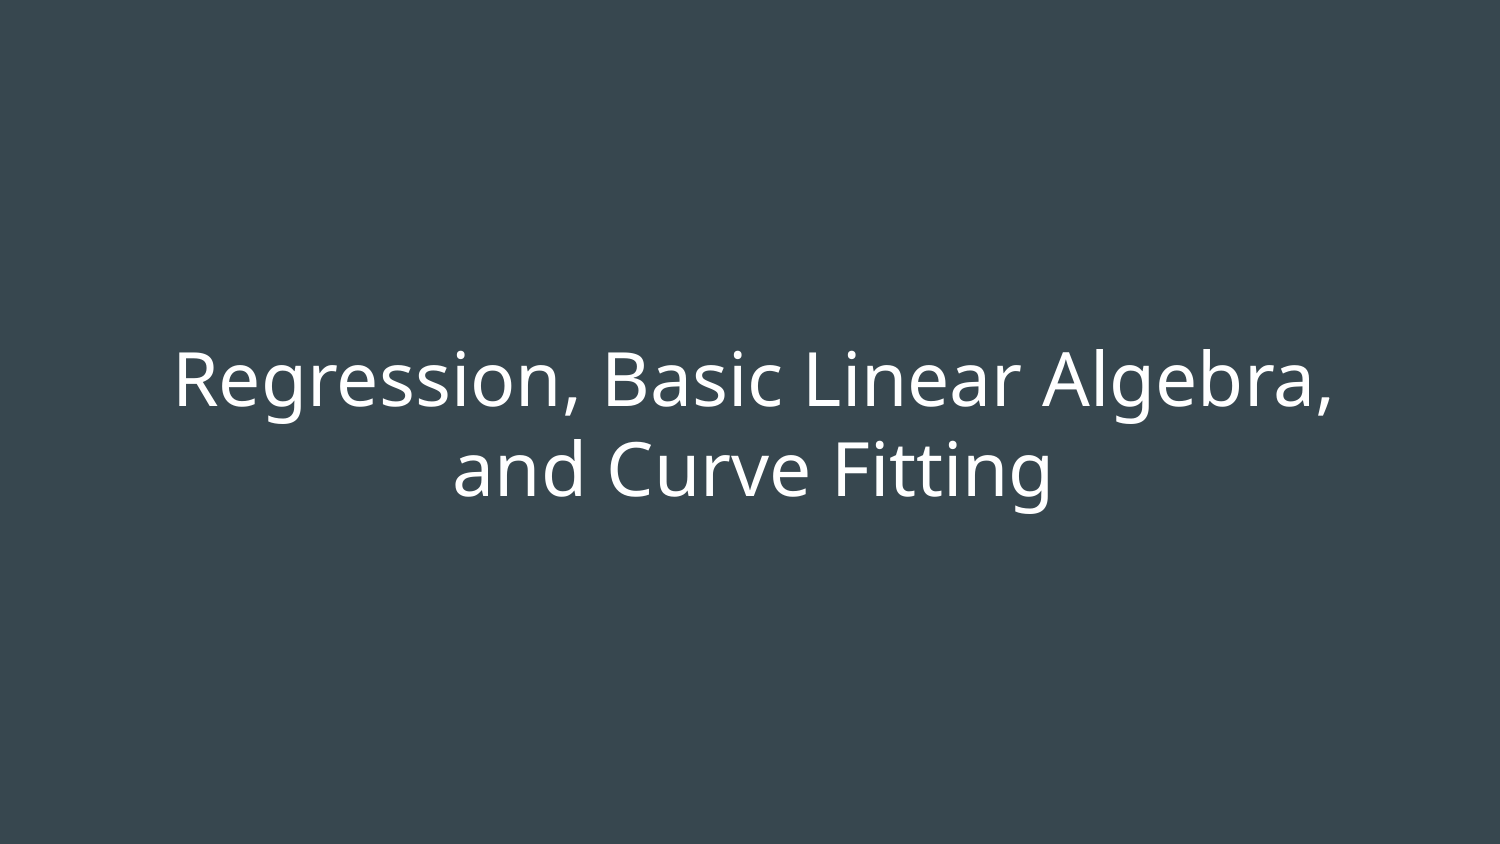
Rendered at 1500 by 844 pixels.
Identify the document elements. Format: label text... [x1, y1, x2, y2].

title Regression, Basic Linear Algebra, and Curve Fitting [110, 351, 1399, 493]
